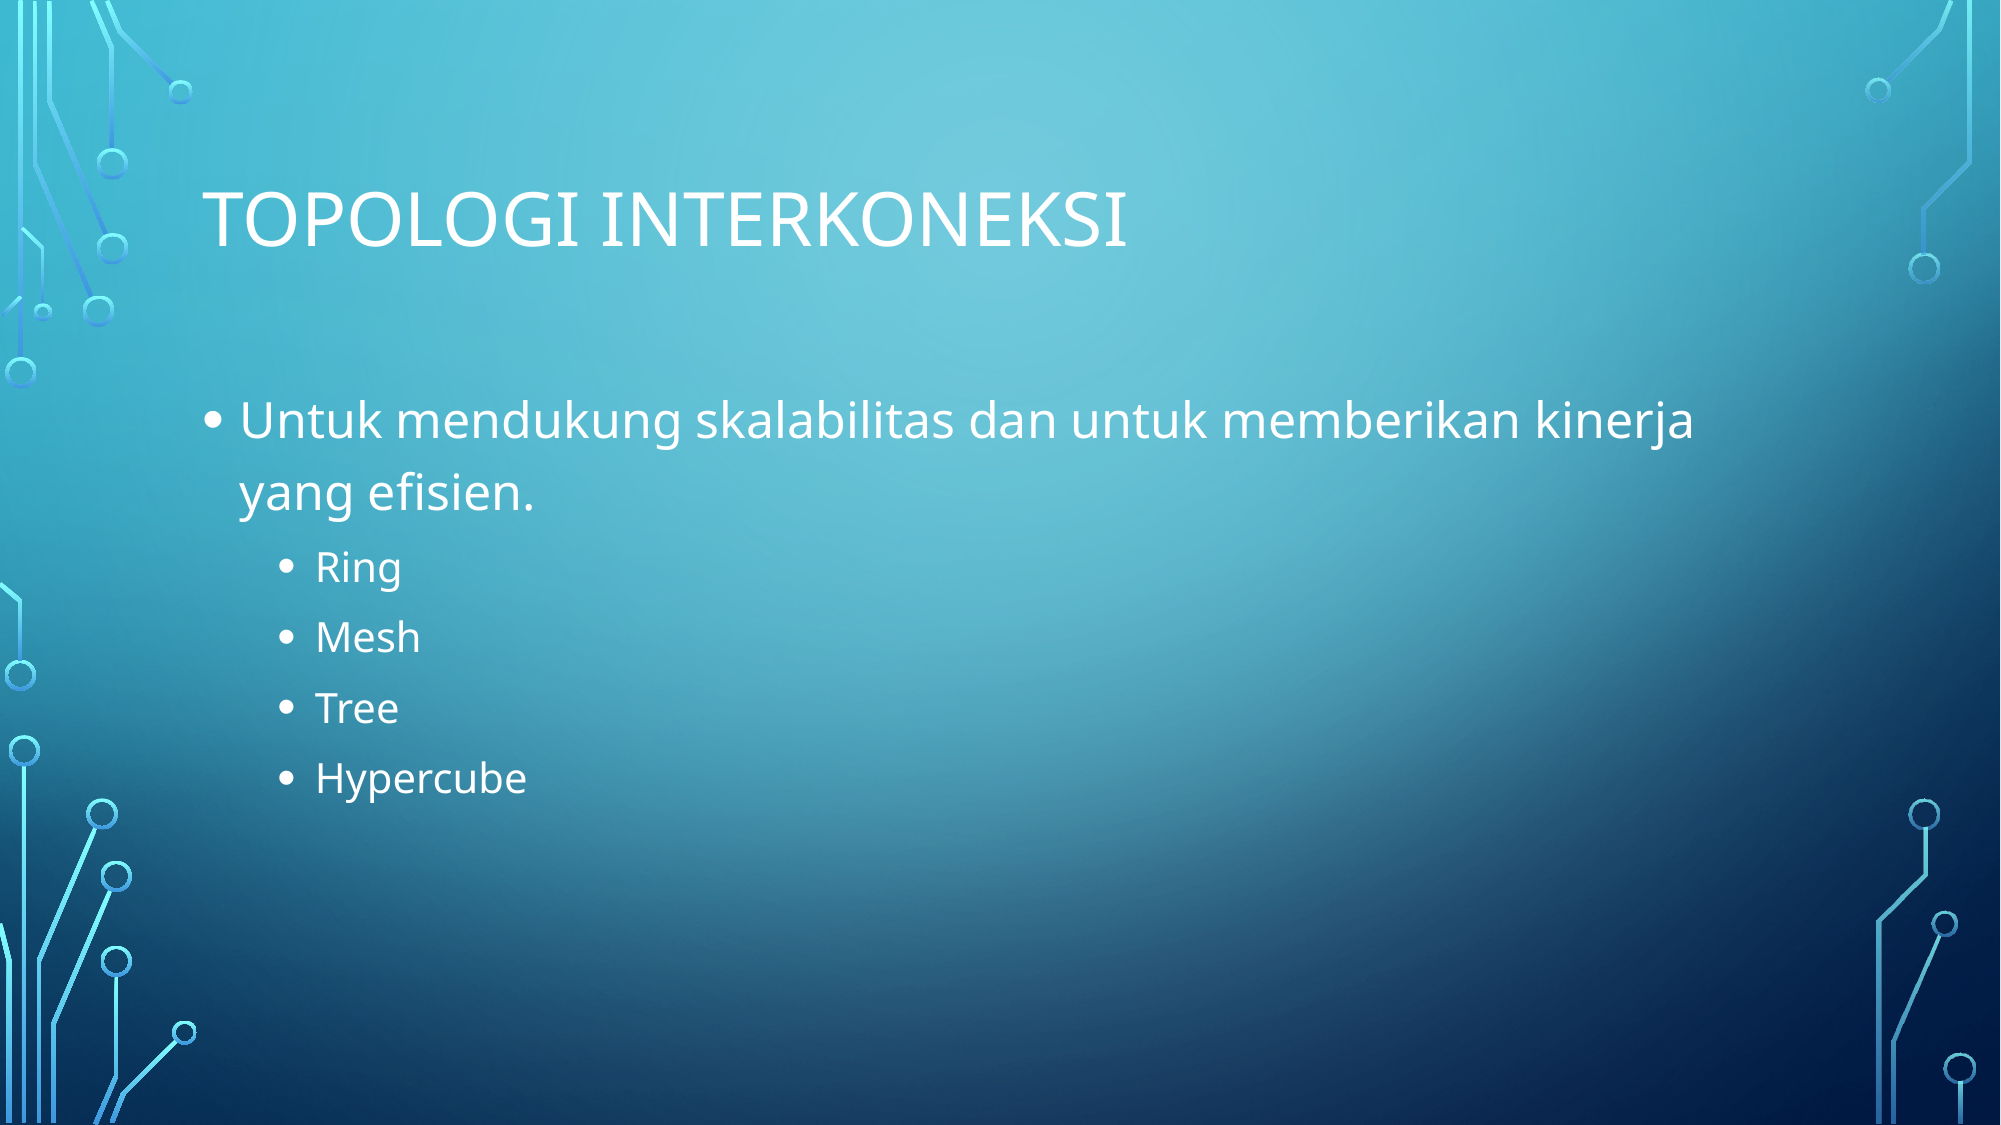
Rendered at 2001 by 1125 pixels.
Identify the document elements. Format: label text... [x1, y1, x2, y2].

list Untuk mendukung skalabilitas dan untuk memberikan kinerja yang efisien. Ring Mesh Tree Hypercube [187, 369, 1813, 950]
title Topologi Interkoneksi [187, 101, 1813, 344]
